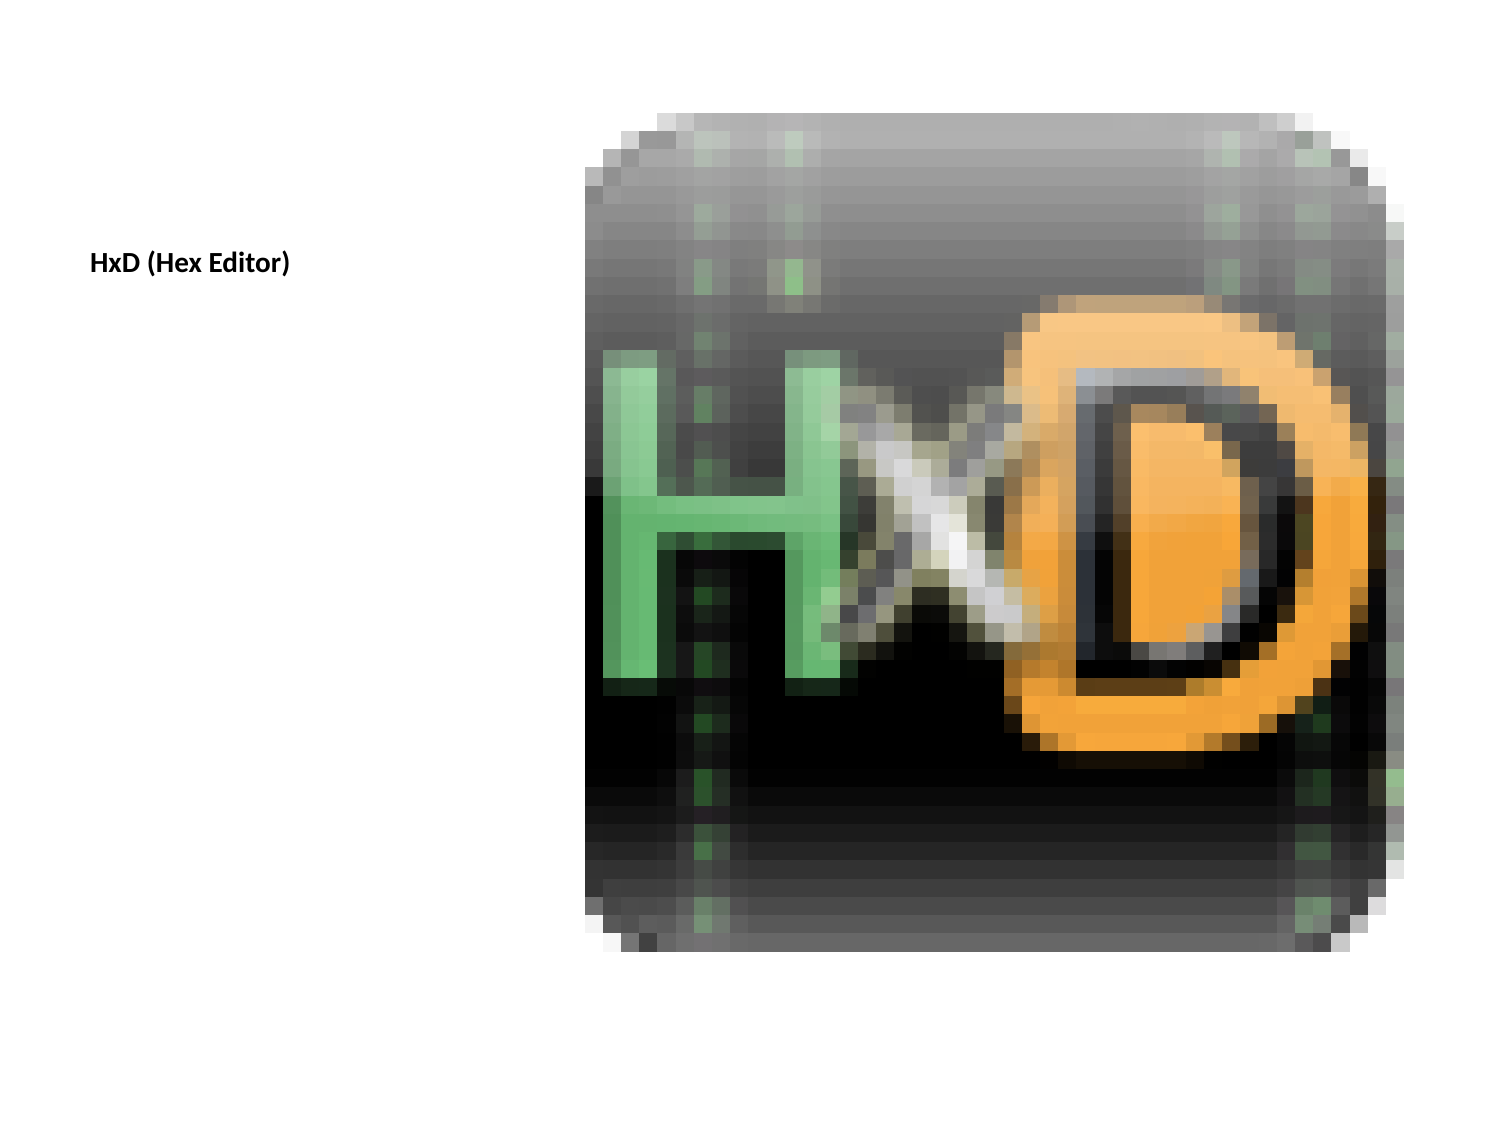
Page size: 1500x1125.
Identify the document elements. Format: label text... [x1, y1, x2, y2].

list HxD (Hex Editor) [75, 235, 569, 1005]
picture [585, 95, 1424, 953]
